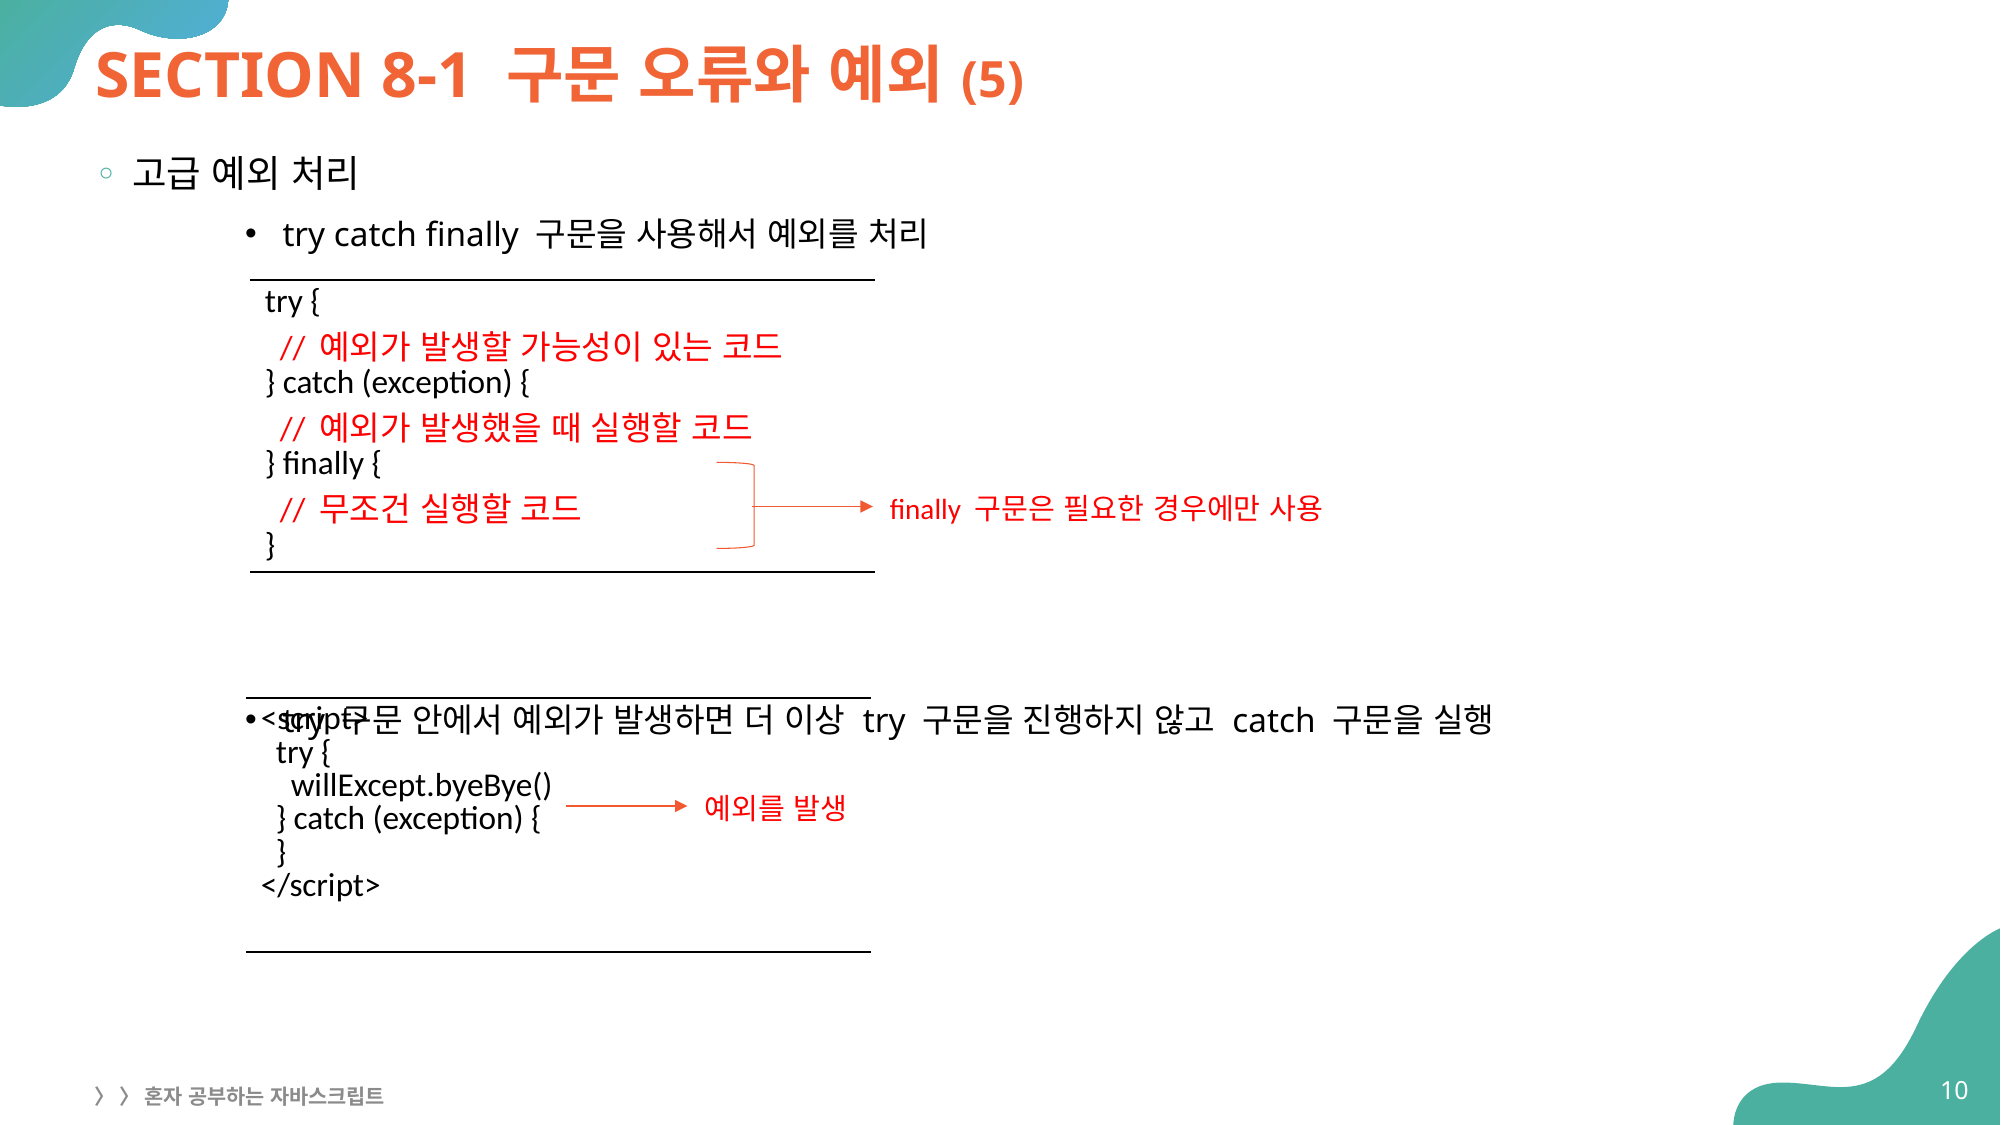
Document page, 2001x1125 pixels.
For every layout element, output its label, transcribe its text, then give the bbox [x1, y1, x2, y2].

table_header try { // 예외가 발생할 가능성이 있는 코드 } catch (exception) { // 예외가 발생했을 때 실행할 코드 } finally { // 무조건 실행할 코드 } [250, 281, 875, 571]
slide_number 10 [1917, 1061, 1984, 1122]
text_box 예외를 발생 [689, 782, 1236, 833]
footer 〉 〉 혼자 공부하는 자바스크립트 [79, 1078, 755, 1114]
text_box [716, 461, 755, 549]
list 고급 예외 처리 try catch finally 구문을 사용해서 예외를 처리 try 구문 안에서 예외가 발생하면 더 이상 try 구문을 진행하지 않고 catch 구문을 실행 [79, 133, 1931, 1006]
table_header <script> try { willExcept.byeBye() } catch (exception) { } </script> [246, 699, 871, 951]
title SECTION 8-1 구문 오류와 예외(5) [79, 17, 1931, 128]
text_box finally 구문은 필요한 경우에만 사용 [875, 483, 1421, 534]
